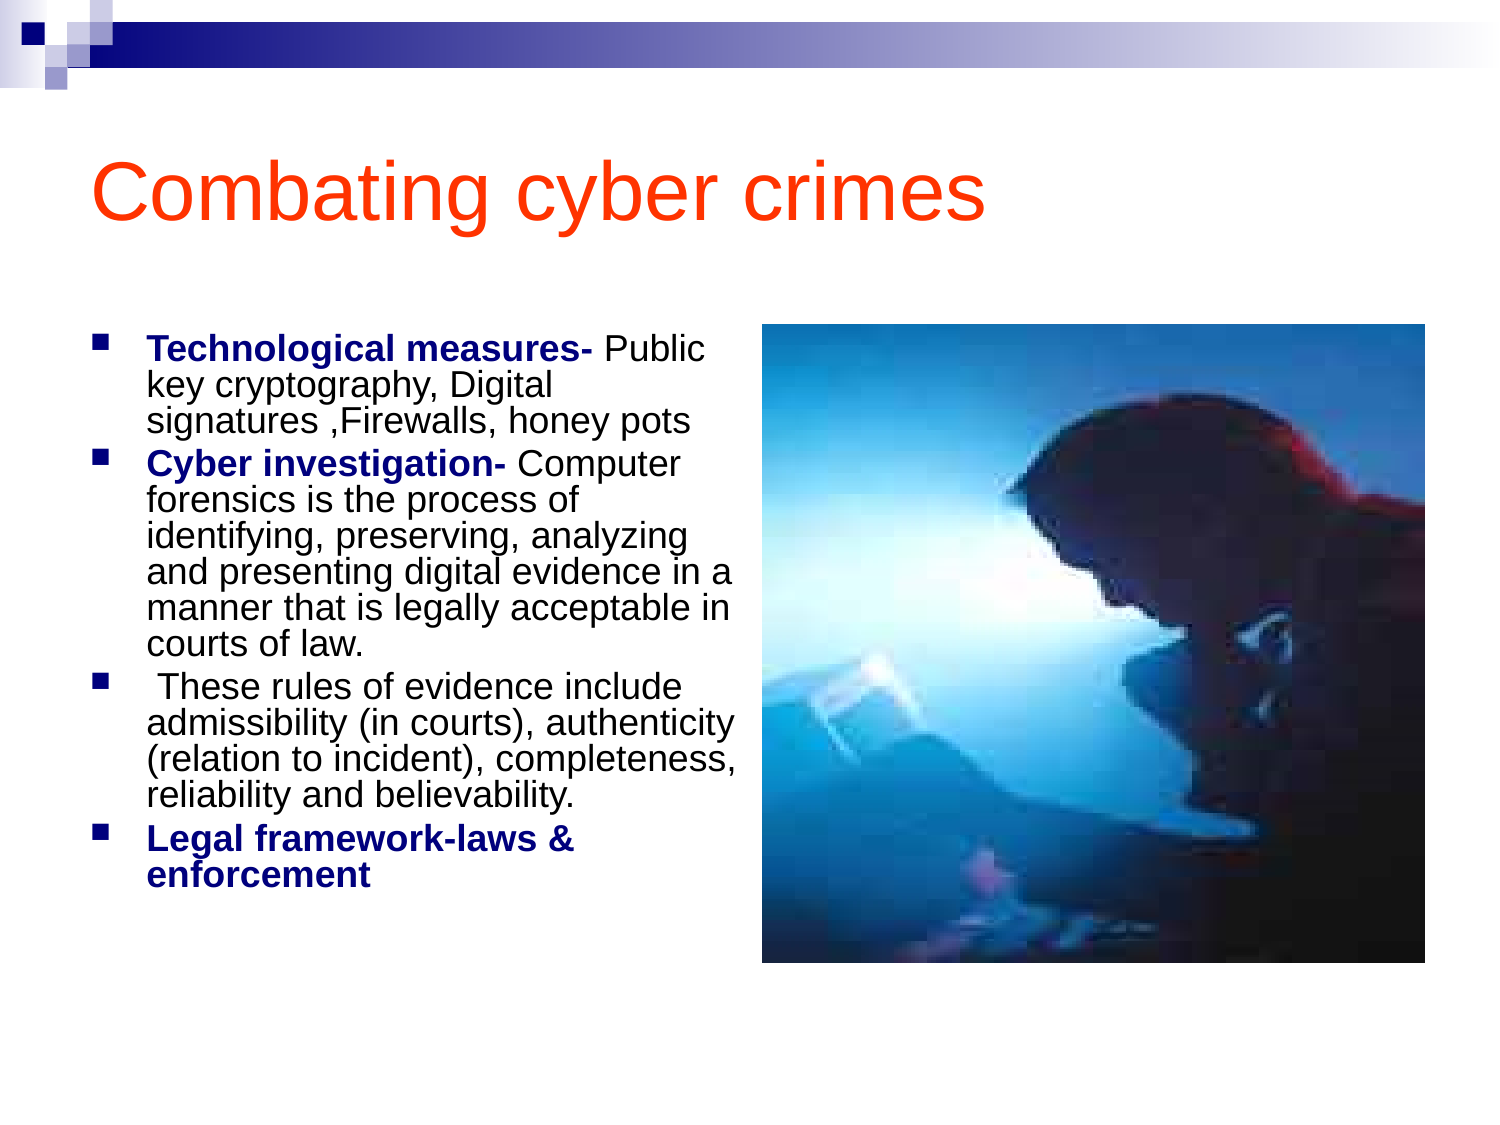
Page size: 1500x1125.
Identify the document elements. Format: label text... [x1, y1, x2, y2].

title Combating cyber crimes [75, 75, 1425, 300]
list Technological measures- Public key cryptography, Digital signatures ,Firewalls, honey pots Cyber investigation- Computer forensics is the process of identifying, preserving, analyzing and presenting digital evidence in a manner that is legally acceptable in courts of law. These rules of evidence include admissibility (in courts), authenticity (relation to incident), completeness, reliability and believability. Legal framework-laws & enforcement [75, 324, 762, 963]
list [762, 324, 1425, 963]
